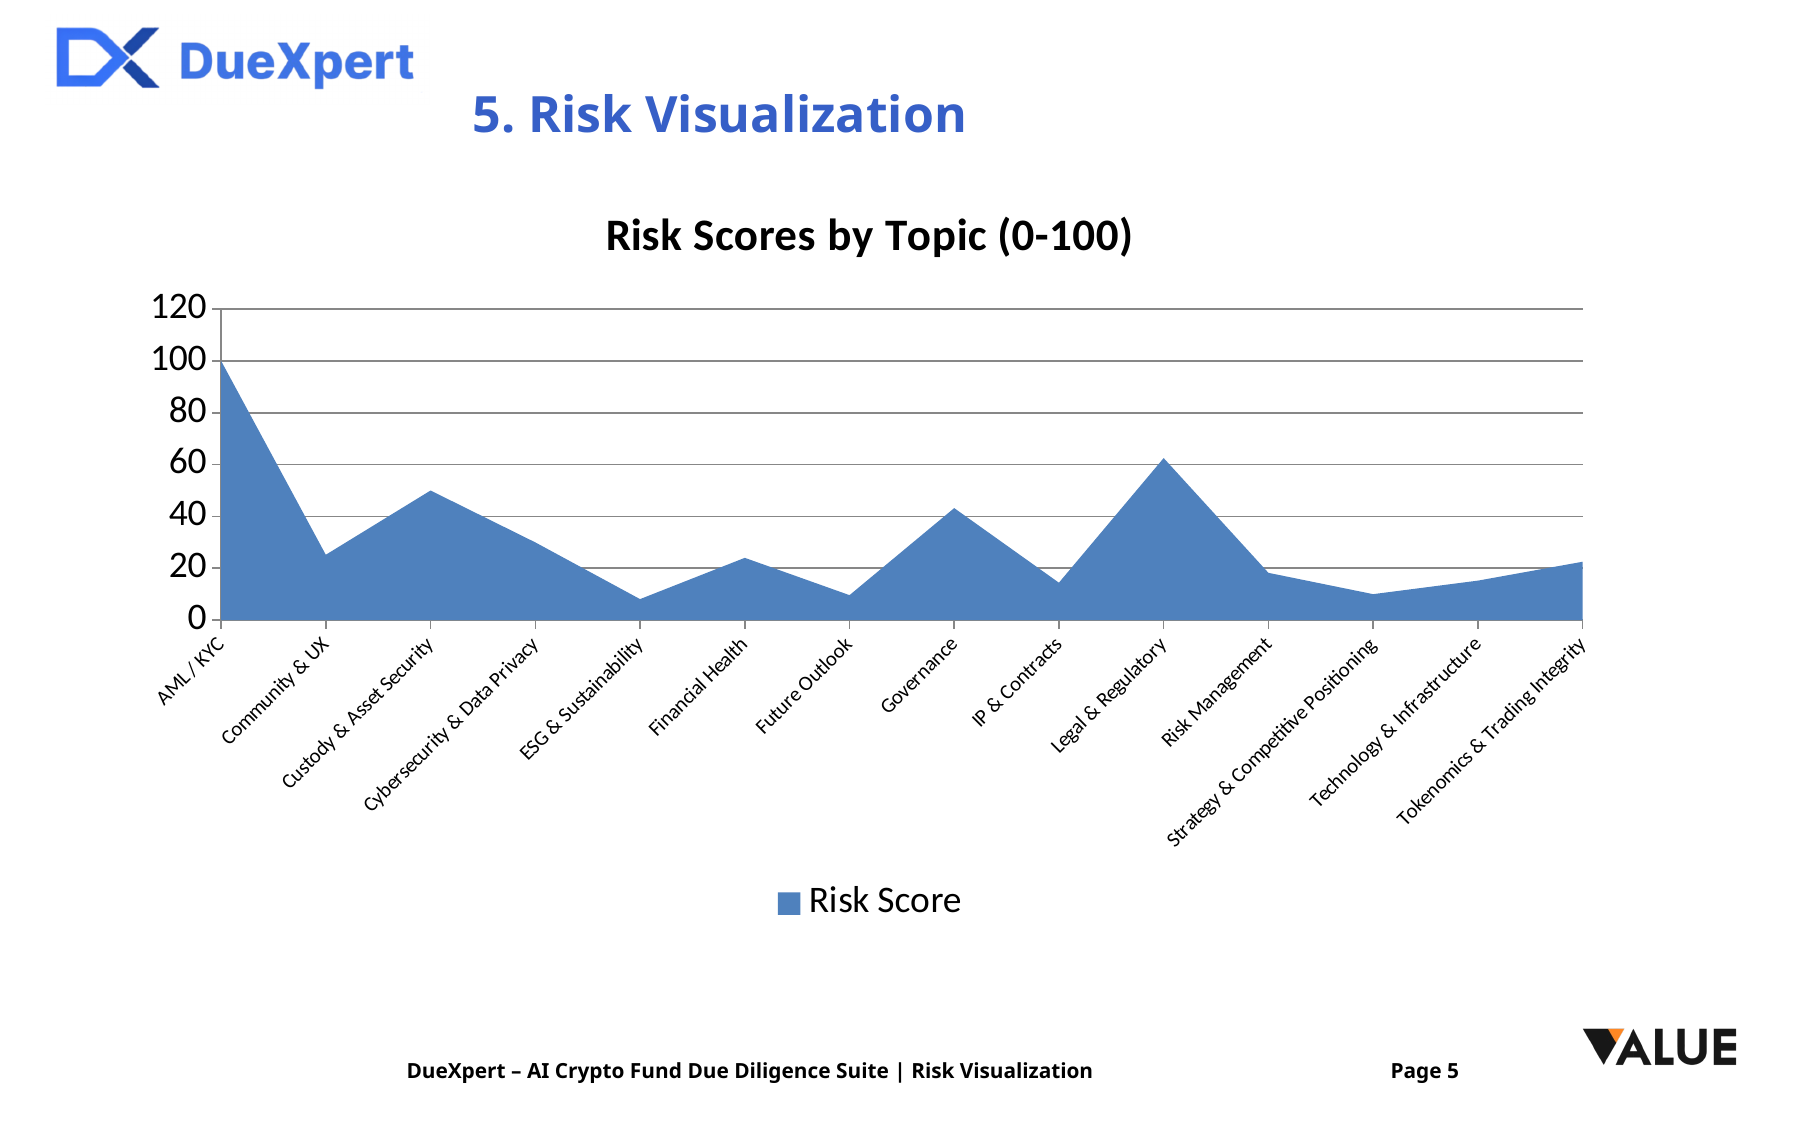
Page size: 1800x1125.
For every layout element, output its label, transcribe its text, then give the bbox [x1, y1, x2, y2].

text_box 5. Risk Visualization [457, 74, 982, 150]
picture [44, 14, 430, 106]
picture [1544, 1004, 1776, 1096]
text_box Page 5 [1375, 1050, 1474, 1090]
chart [119, 179, 1621, 931]
text_box DueXpert – AI Crypto Fund Due Diligence Suite | Risk Visualization [391, 1050, 1109, 1090]
